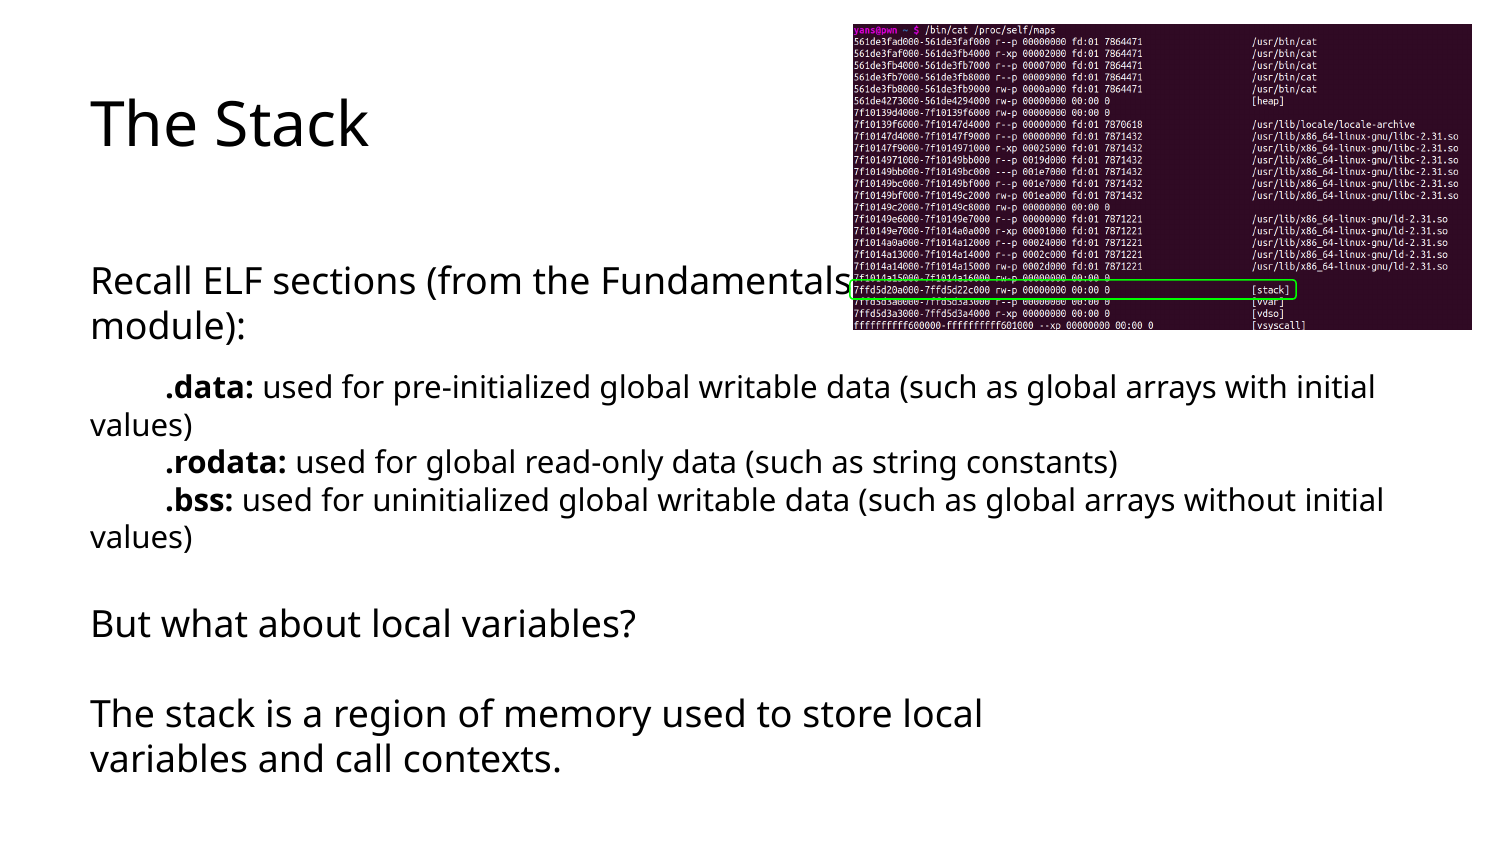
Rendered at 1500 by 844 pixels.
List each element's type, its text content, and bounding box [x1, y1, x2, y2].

title The Stack [75, 33, 848, 175]
picture [853, 24, 1473, 330]
list Recall ELF sections (from the Fundamentals module): .data: used for pre-initialized global writable data (such as global arrays with initial values) .rodata: used for global read-only data (such as string constants) .bss: used for uninitialized global writable data (such as global arrays without initial values) But what about local variables? The stack is a region of memory used to store local variables and call contexts. [75, 196, 1425, 808]
